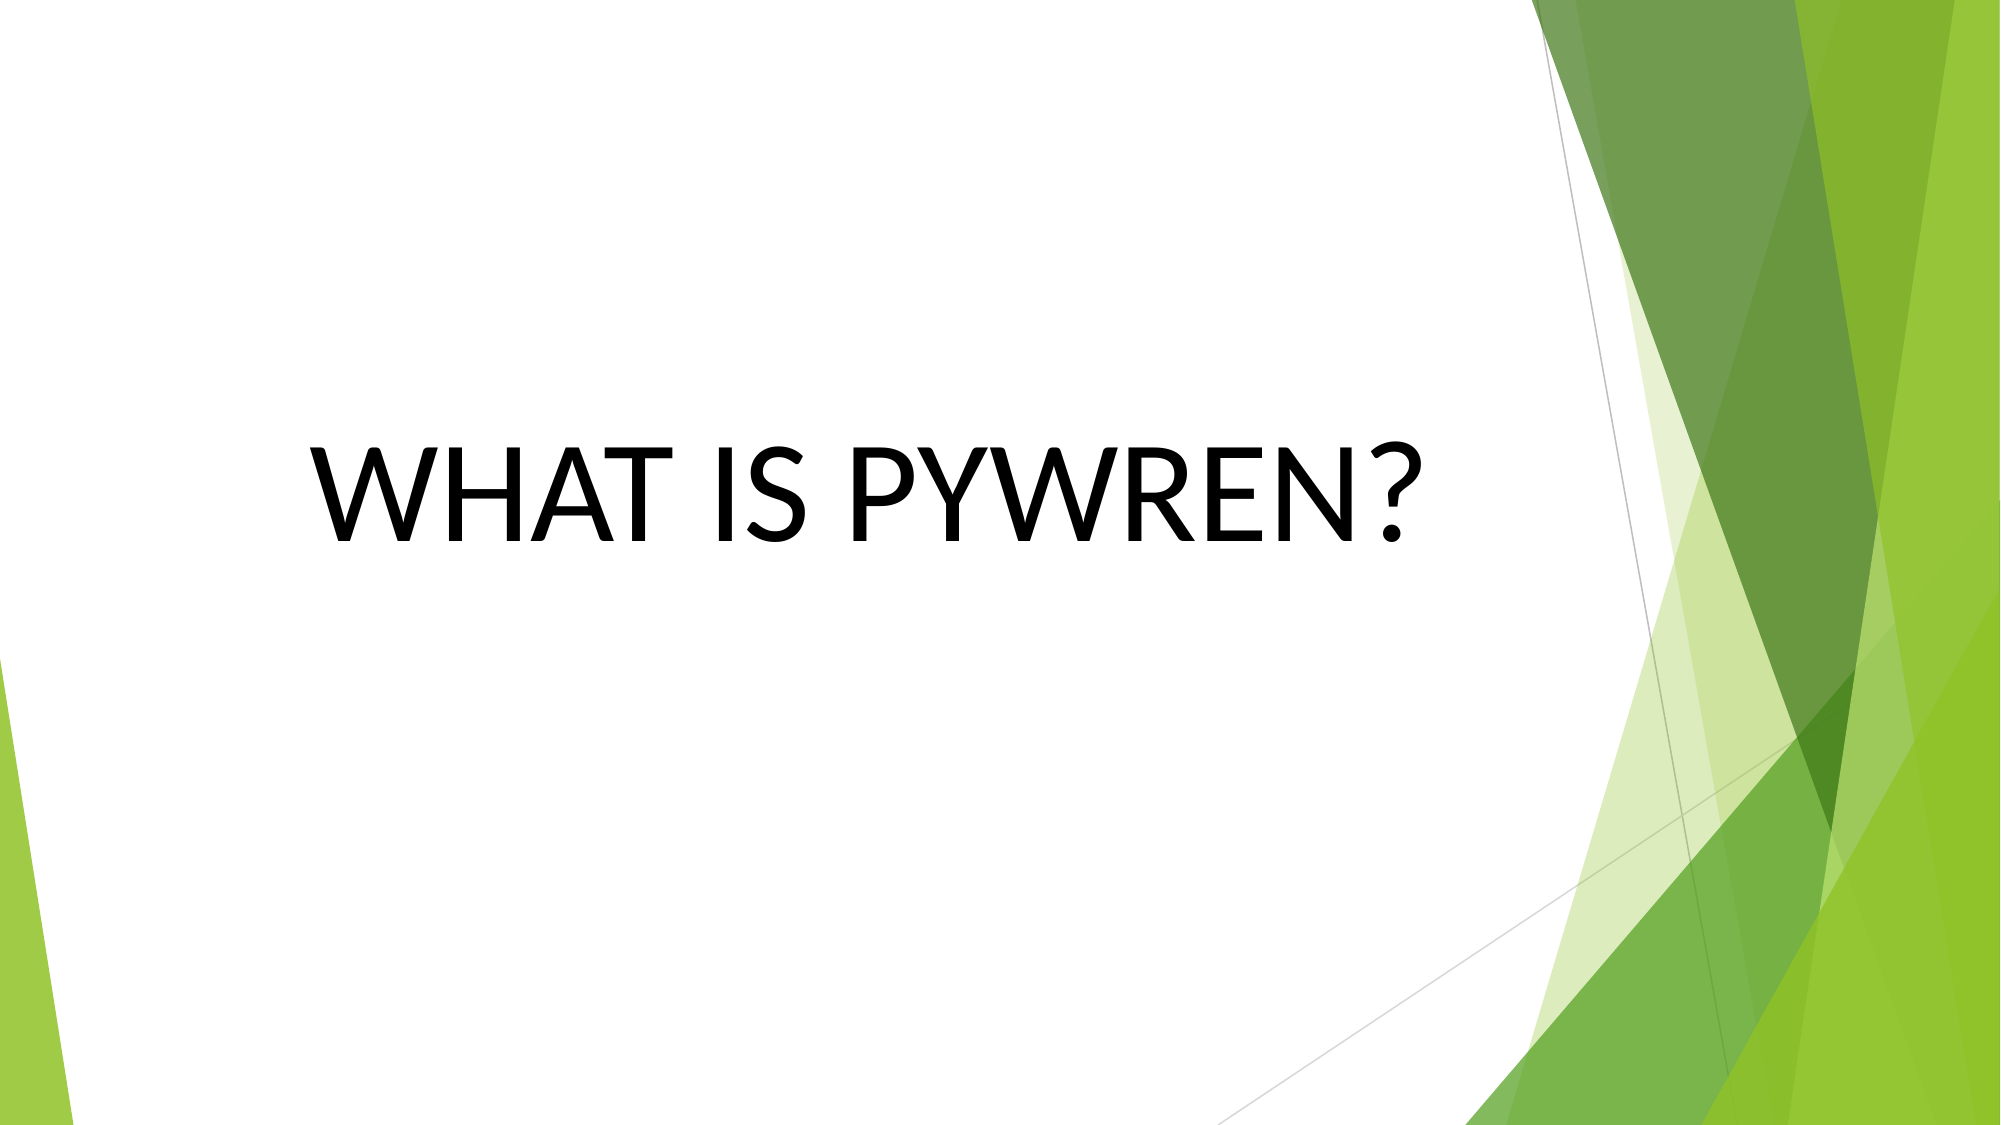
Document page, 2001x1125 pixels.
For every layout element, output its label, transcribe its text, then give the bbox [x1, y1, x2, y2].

title WHAT IS PYWREN? [294, 387, 1706, 605]
